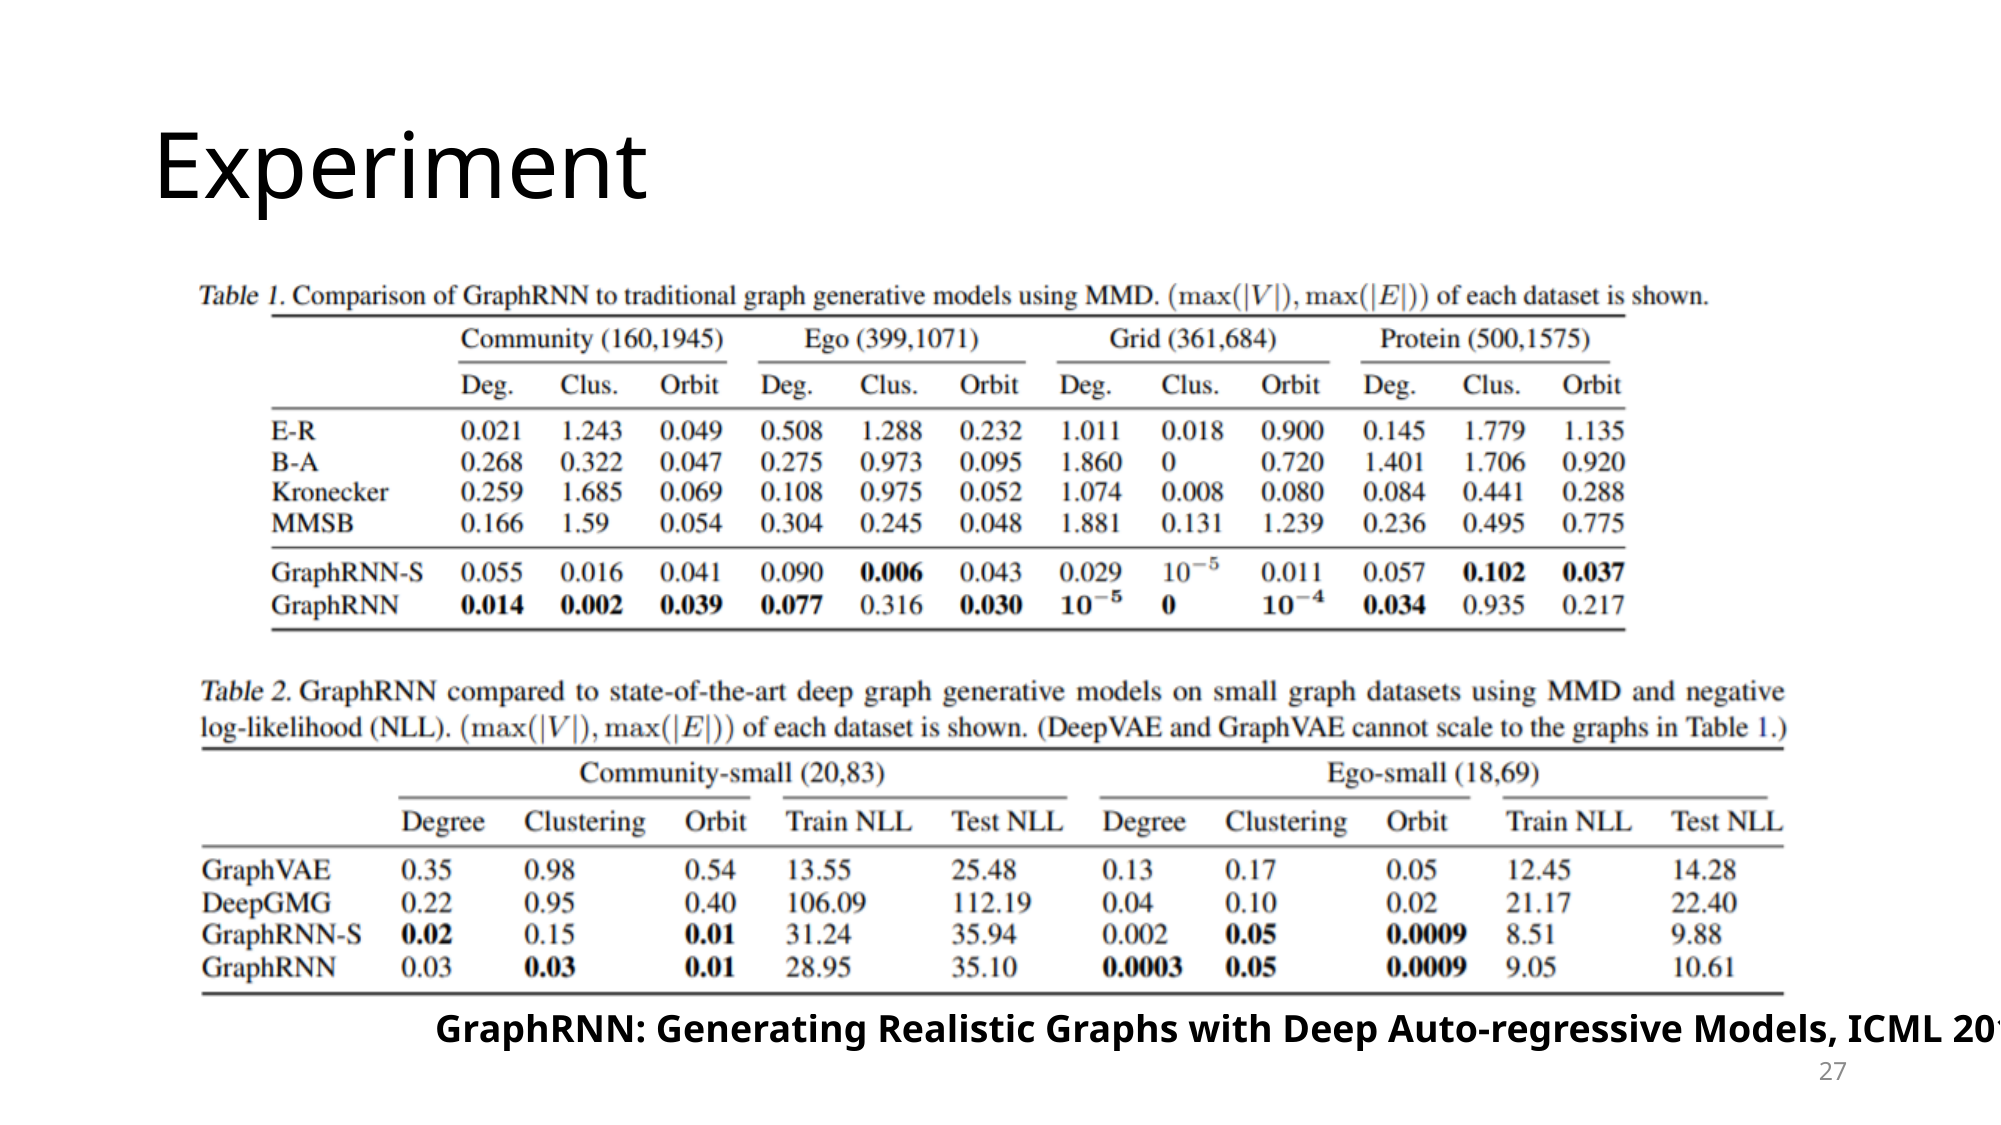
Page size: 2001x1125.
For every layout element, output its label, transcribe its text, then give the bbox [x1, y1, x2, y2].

picture [164, 661, 1812, 1014]
picture [149, 267, 1753, 657]
text_box GraphRNN: Generating Realistic Graphs with Deep Auto-regressive Models, ICML 2018 [420, 997, 2000, 1058]
slide_number 27 [1412, 1058, 1863, 1103]
title Experiment [137, 59, 1863, 278]
